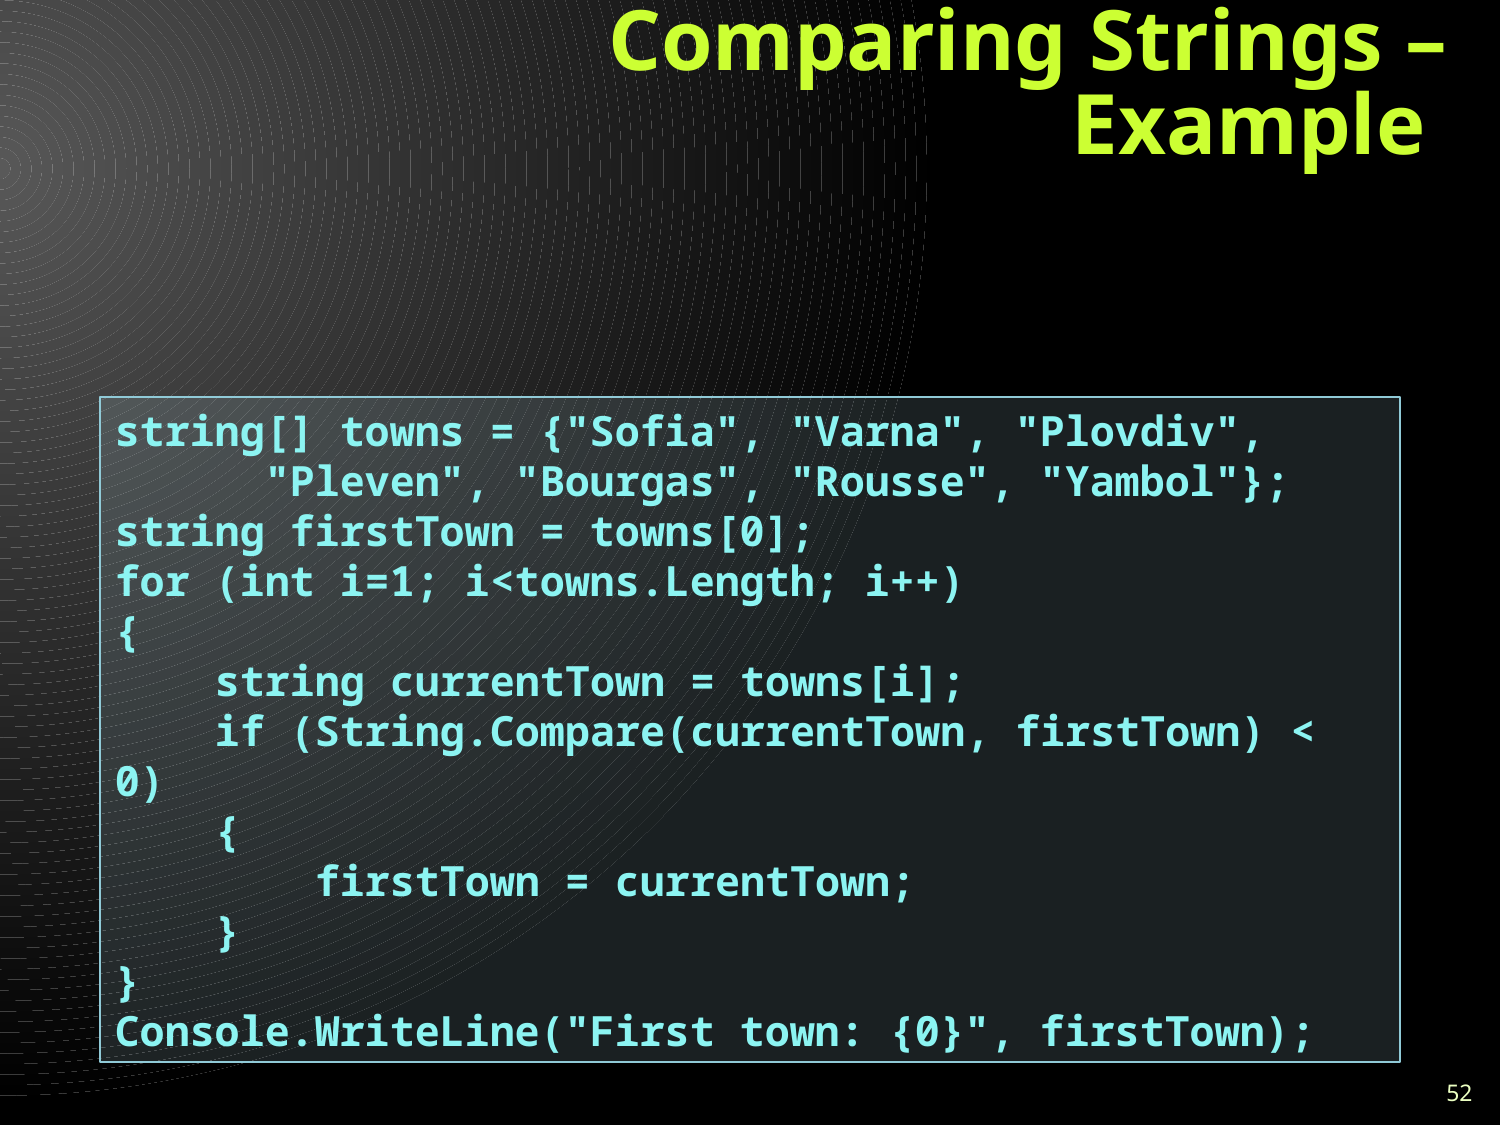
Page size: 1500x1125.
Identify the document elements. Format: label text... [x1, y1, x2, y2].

slide_number 52 [1412, 1074, 1488, 1113]
title Comparing Strings – Example [300, 12, 1463, 163]
text_box string[] towns = {"Sofia", "Varna", "Plovdiv", "Pleven", "Bourgas", "Rousse", "Yambol"}; string firstTown = towns[0]; for (int i=1; i<towns.Length; i++) { string currentTown = towns[i]; if (String.Compare(currentTown, firstTown) < 0) { firstTown = currentTown; } } Console.WriteLine("First town: {0}", firstTown); [99, 397, 1400, 1063]
